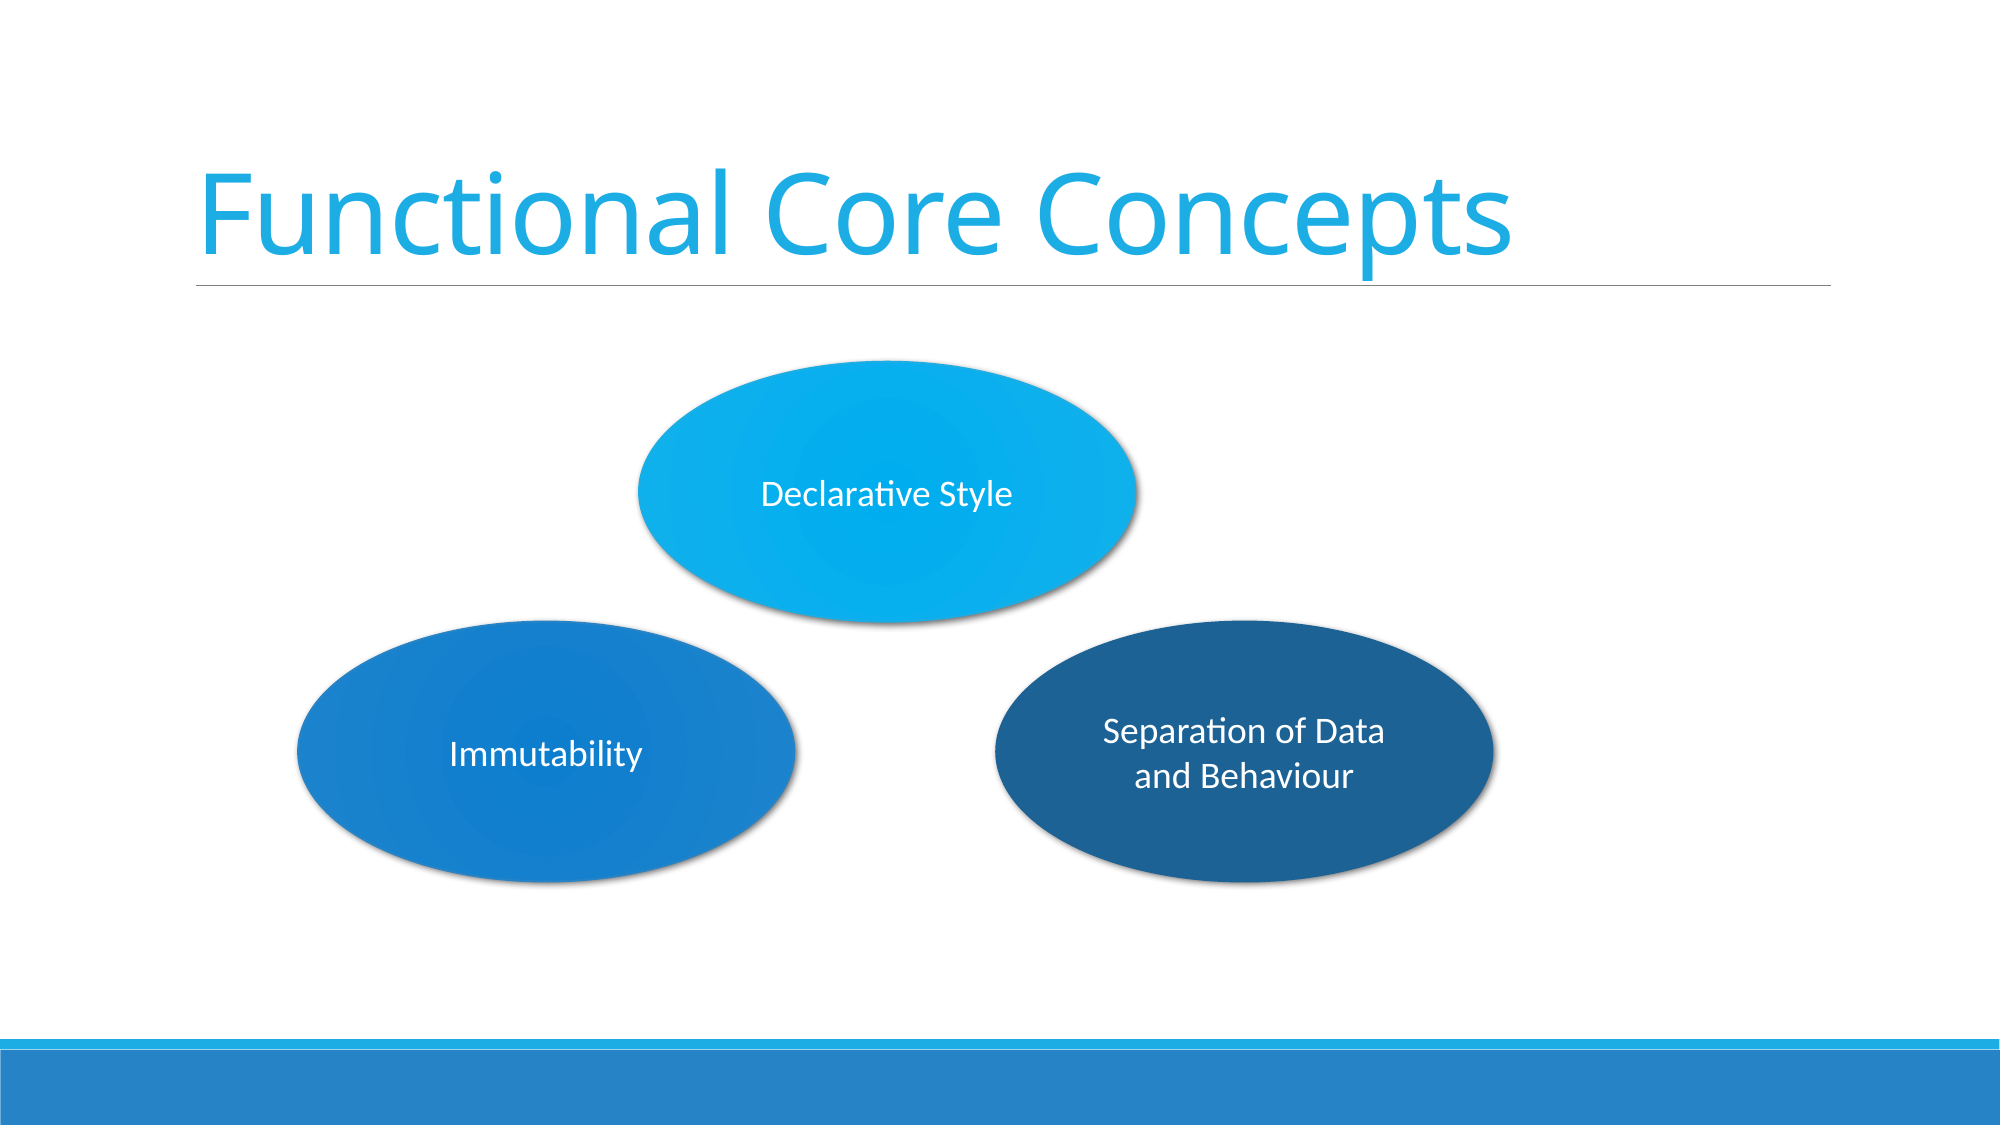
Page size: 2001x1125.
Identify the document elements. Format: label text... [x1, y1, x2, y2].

title Functional Core Concepts [180, 47, 1830, 285]
text_box Separation of Data and Behaviour [995, 620, 1494, 883]
text_box Immutability [297, 620, 796, 883]
text_box Declarative Style [638, 360, 1137, 623]
